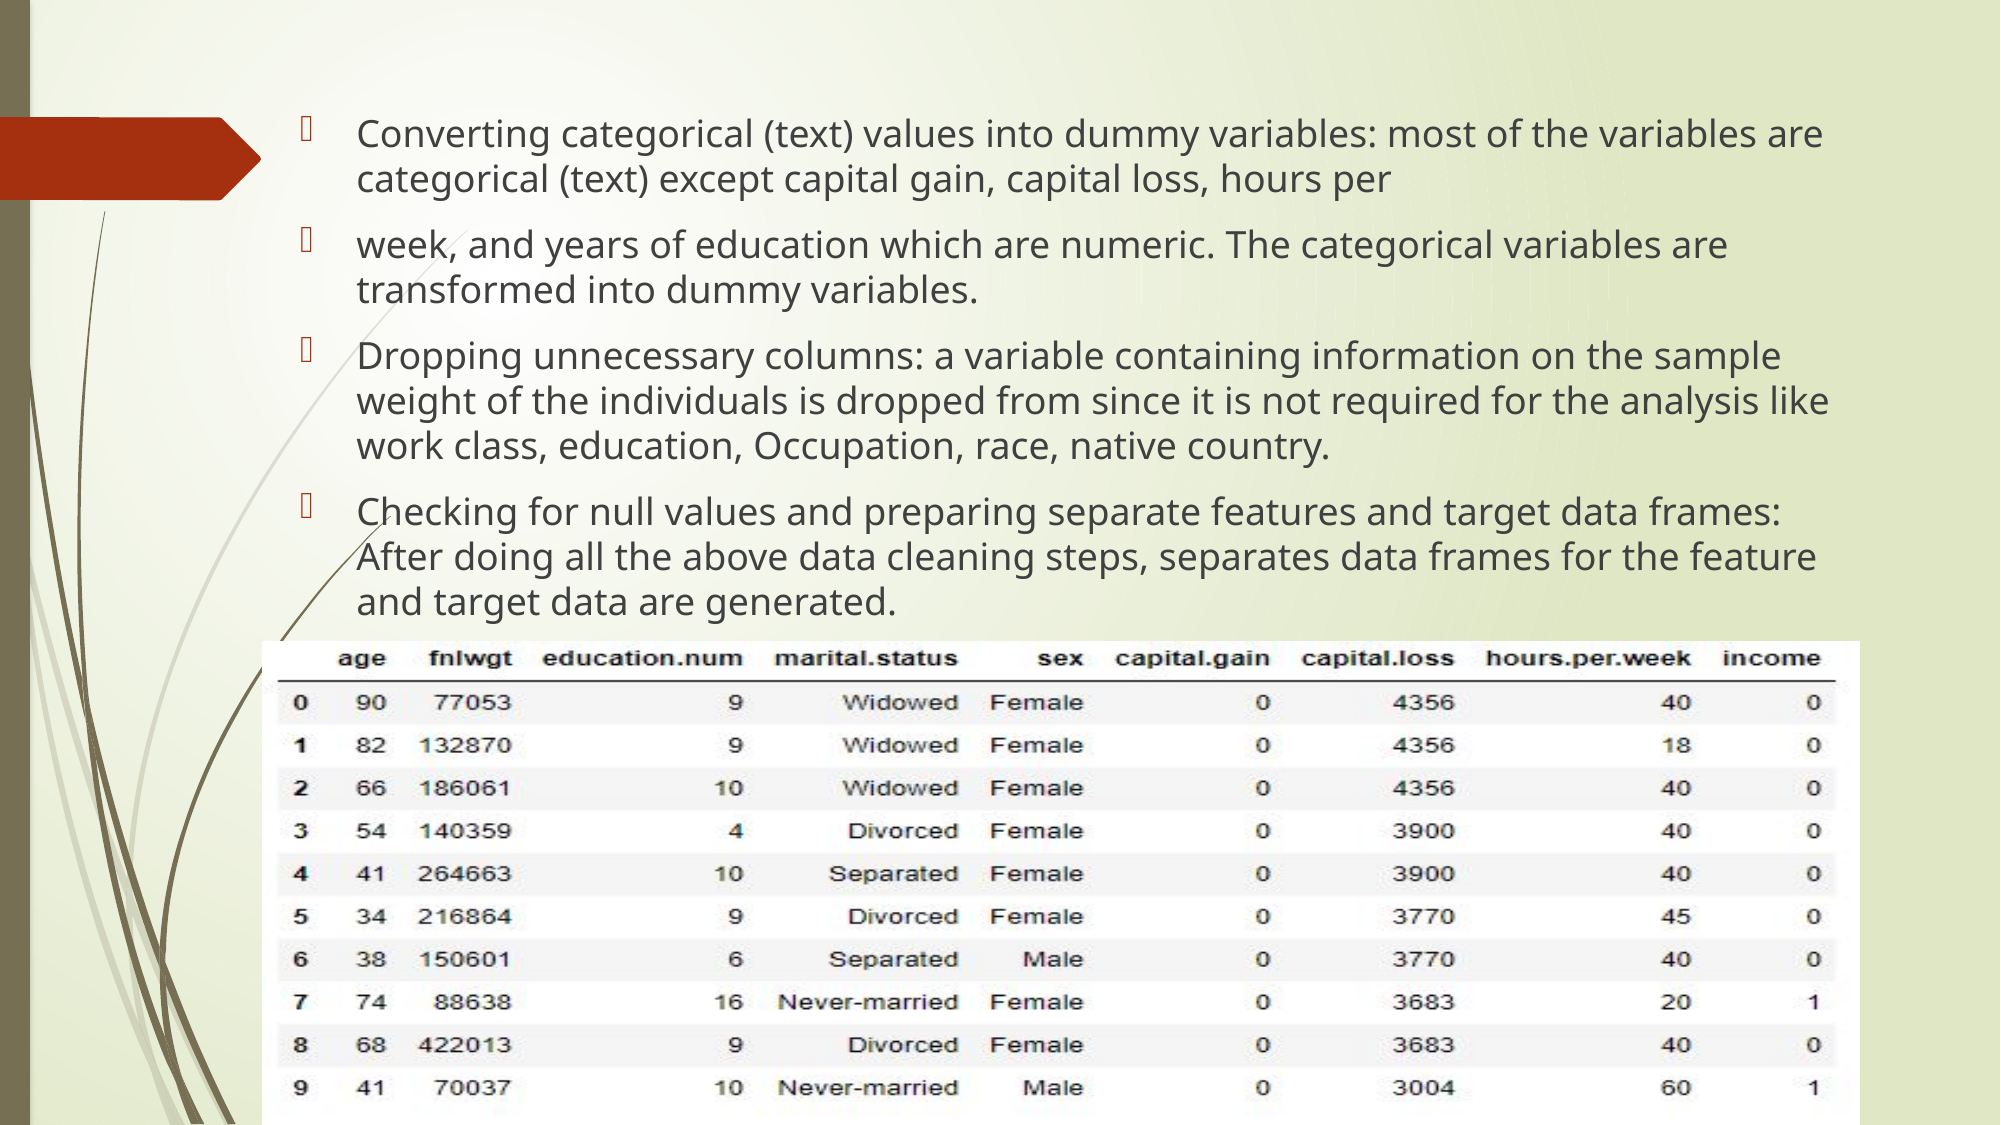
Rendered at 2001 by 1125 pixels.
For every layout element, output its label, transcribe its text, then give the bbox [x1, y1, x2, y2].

list Converting categorical (text) values into dummy variables: most of the variables are categorical (text) except capital gain, capital loss, hours per week, and years of education which are numeric. The categorical variables are transformed into dummy variables. Dropping unnecessary columns: a variable containing information on the sample weight of the individuals is dropped from since it is not required for the analysis like work class, education, Occupation, race, native country. Checking for null values and preparing separate features and target data frames: After doing all the above data cleaning steps, separates data frames for the feature and target data are generated. [285, 102, 1883, 759]
picture [262, 641, 1861, 1125]
